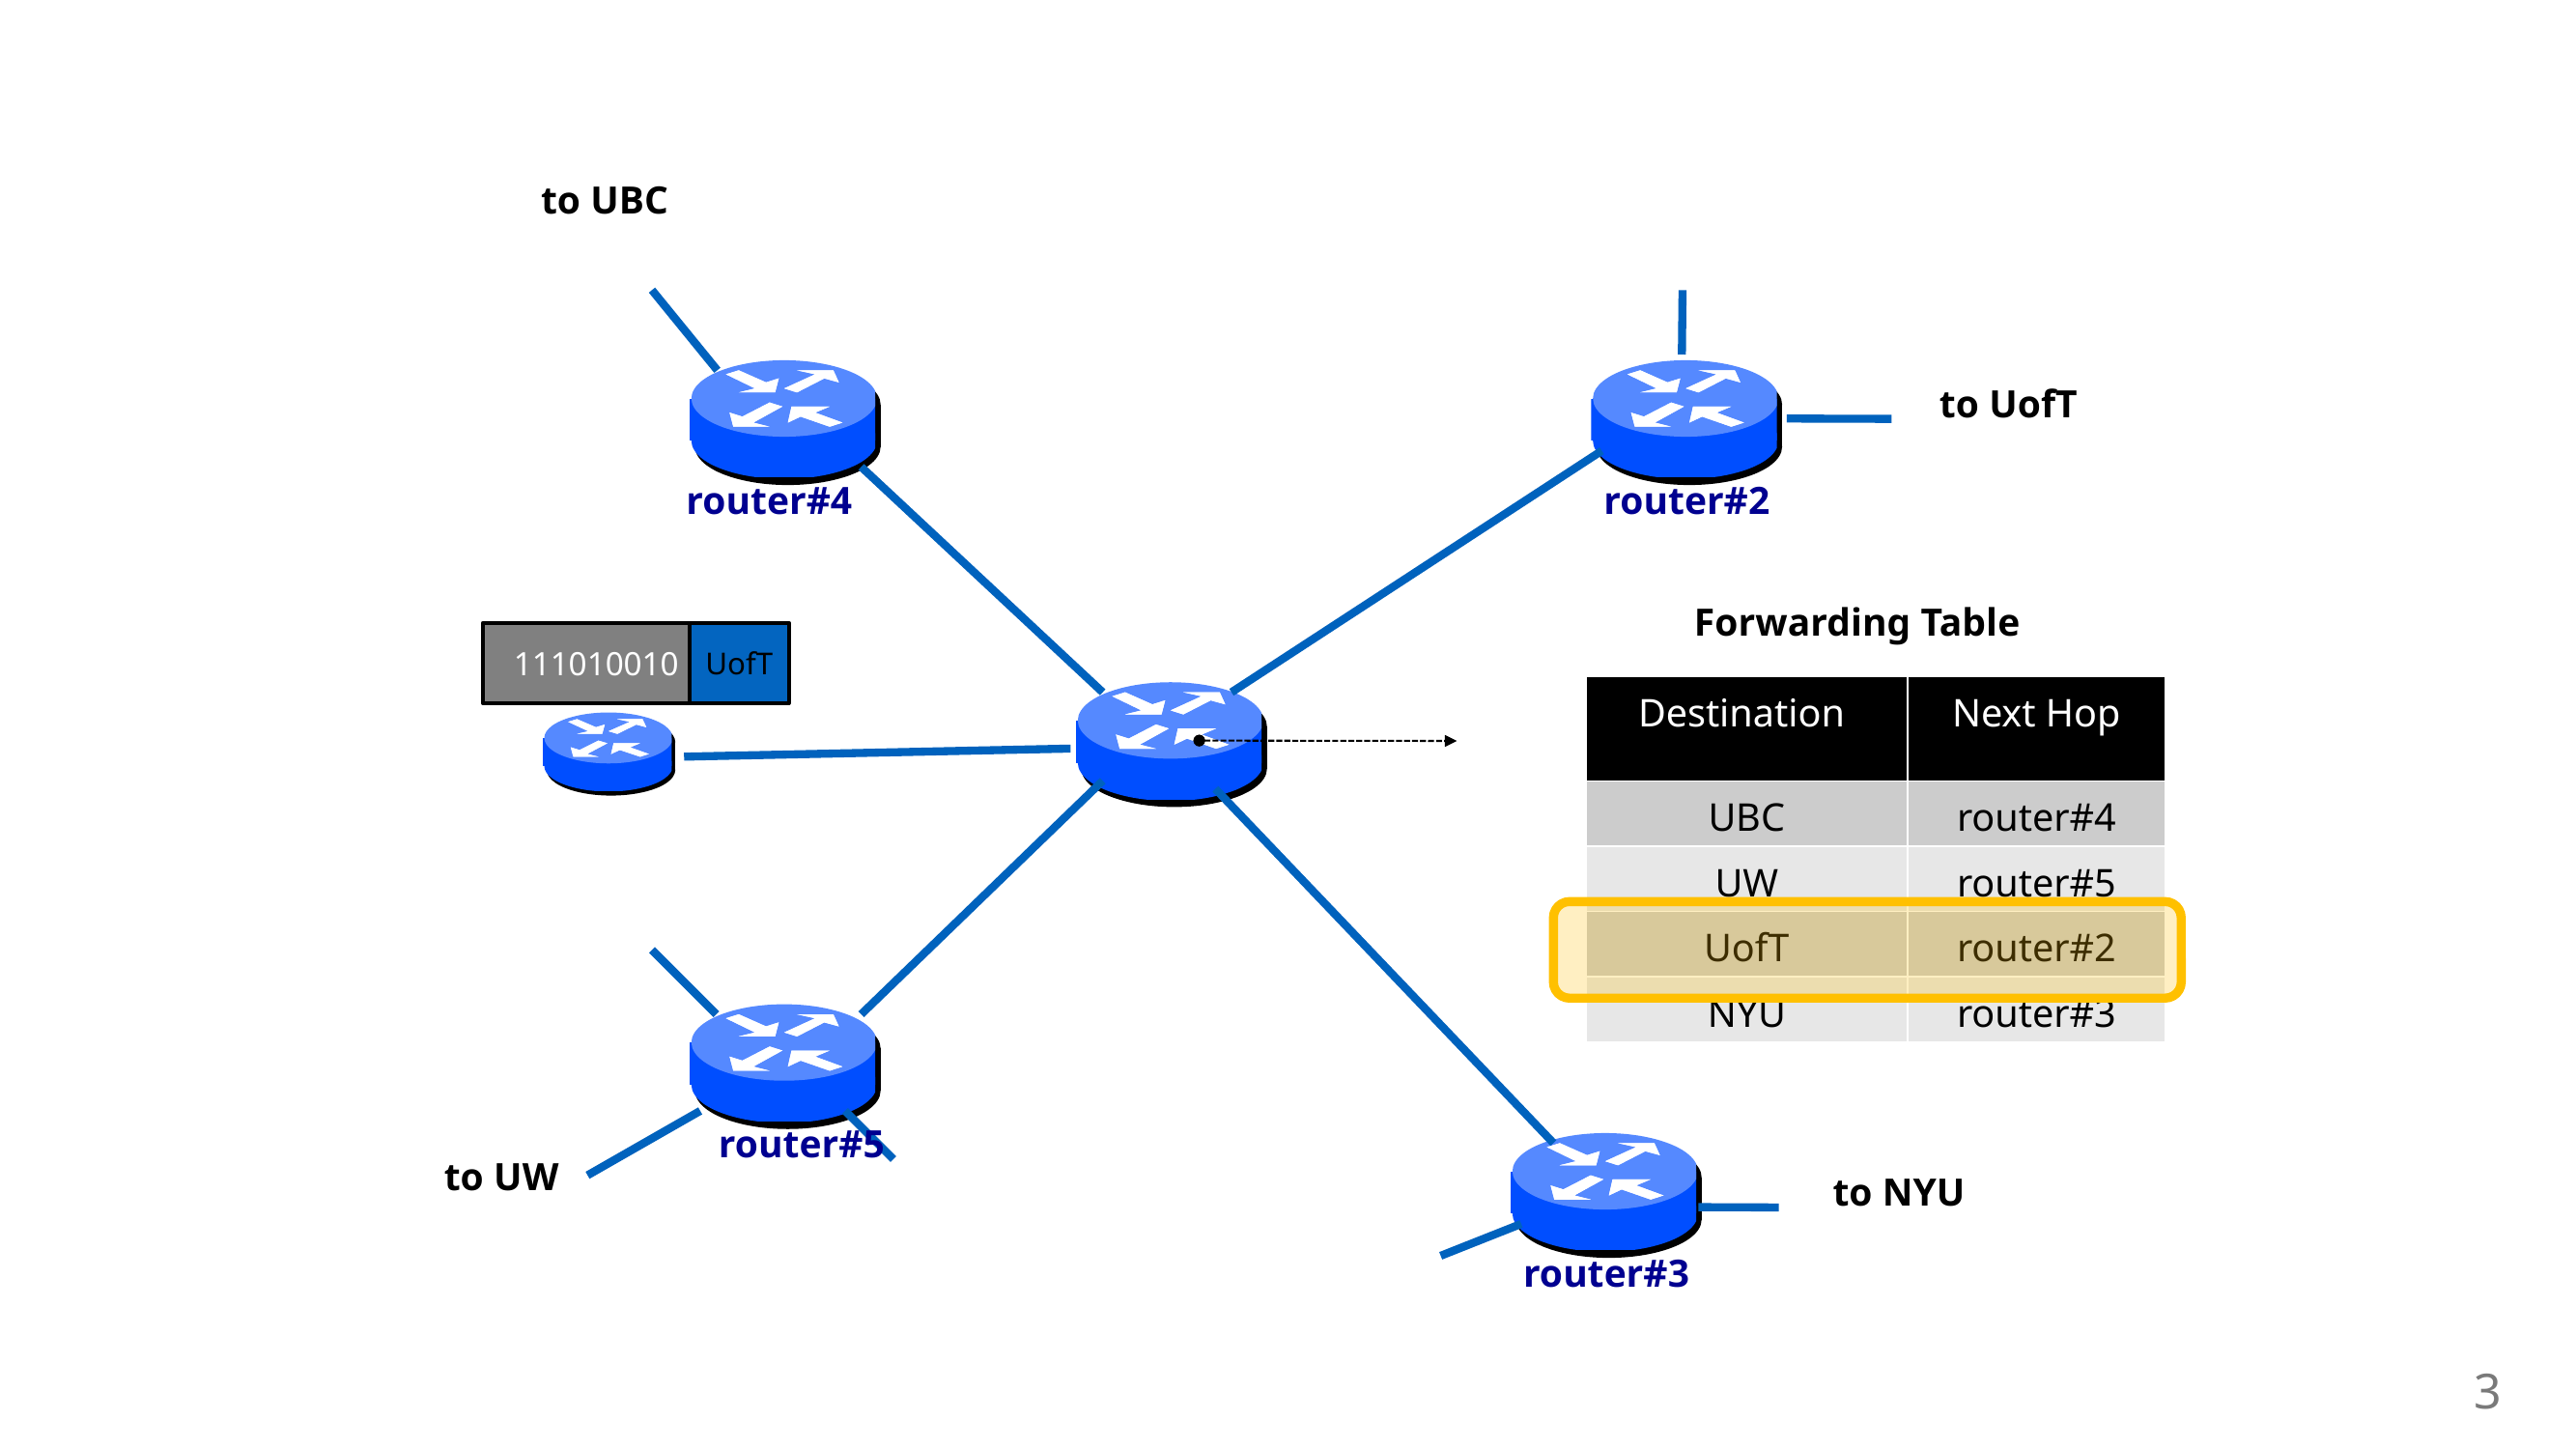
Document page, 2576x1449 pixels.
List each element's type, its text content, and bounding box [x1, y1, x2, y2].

table_header Next Hop [1909, 677, 2165, 781]
text_box to UofT [1919, 370, 2097, 436]
picture [1585, 354, 1796, 499]
picture [538, 708, 685, 806]
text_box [482, 622, 789, 704]
slide_number 3 [2458, 1359, 2517, 1420]
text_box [651, 950, 717, 1015]
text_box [861, 467, 1103, 693]
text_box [684, 748, 1071, 757]
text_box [1440, 1223, 1522, 1257]
table_cell NYU [1587, 1001, 1907, 1041]
text_box to NYU [1813, 1159, 1985, 1224]
picture [684, 998, 894, 1144]
text_box to UBC [522, 166, 688, 232]
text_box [844, 1110, 894, 1160]
text_box router#2 [1611, 506, 1790, 532]
table_cell router#3 [1909, 1001, 2165, 1041]
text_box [861, 781, 1103, 1015]
text_box router#5 [708, 1138, 904, 1176]
picture [1505, 1126, 1715, 1272]
table_header Destination [1587, 677, 1907, 781]
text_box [1206, 796, 1562, 1136]
table_cell UW [1587, 847, 1907, 899]
text_box router#3 [1504, 1276, 1710, 1305]
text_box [587, 1110, 701, 1176]
text_box [1570, 899, 2184, 1001]
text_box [651, 290, 718, 371]
table_cell router#4 [1909, 781, 2165, 845]
text_box router#4 [666, 467, 856, 532]
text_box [1231, 450, 1602, 693]
text_box Forwarding Table [1674, 588, 2040, 654]
picture [1070, 675, 1281, 822]
text_box to UW [424, 1143, 579, 1208]
table_cell UBC [1587, 781, 1907, 845]
picture [684, 354, 894, 499]
table_cell router#5 [1909, 847, 2165, 899]
